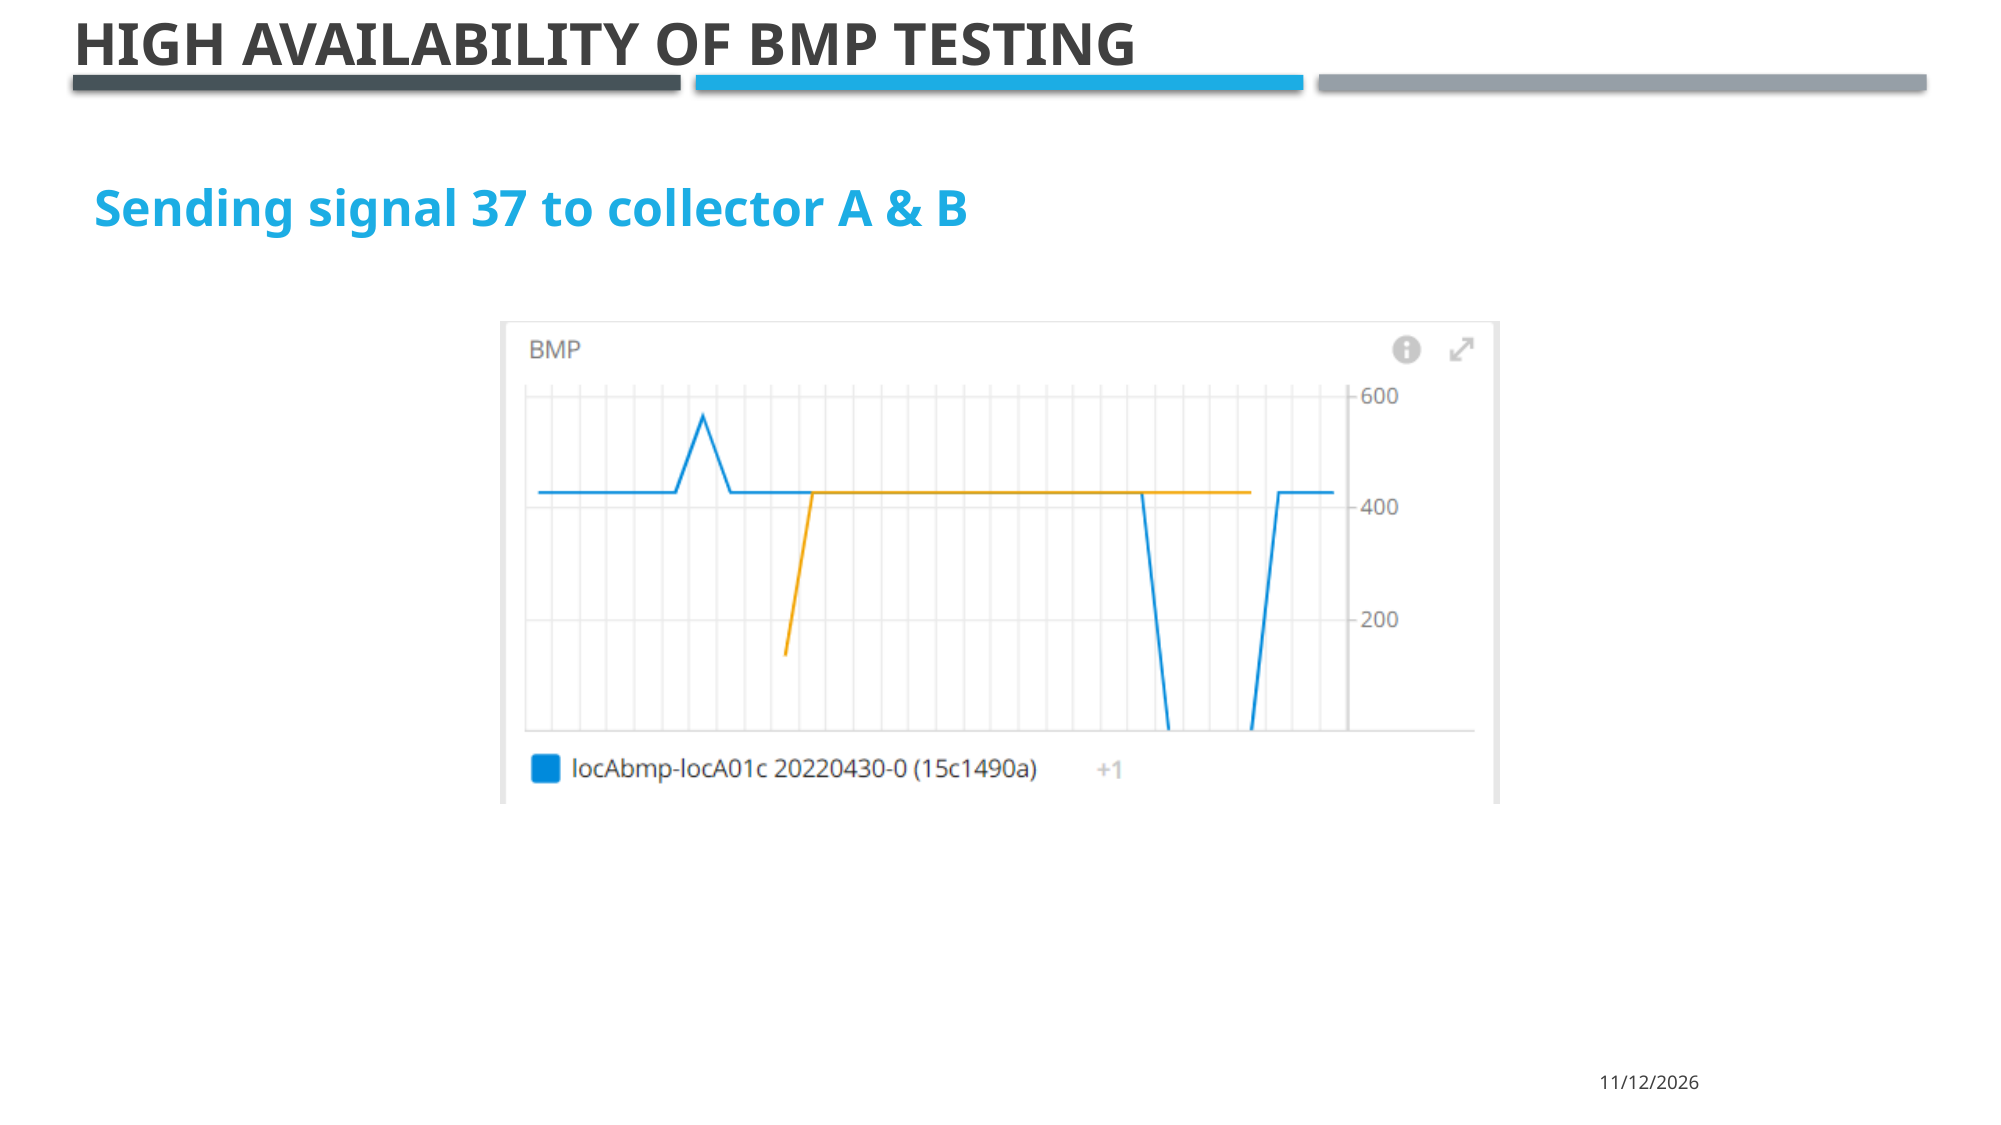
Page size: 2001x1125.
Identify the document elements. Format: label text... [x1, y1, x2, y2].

picture [499, 320, 1501, 805]
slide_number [1247, 1053, 1715, 1114]
text_box Sending signal 37 to collector A & B [79, 168, 1028, 244]
text_box High availability of BMP TESTING [58, 0, 1862, 113]
